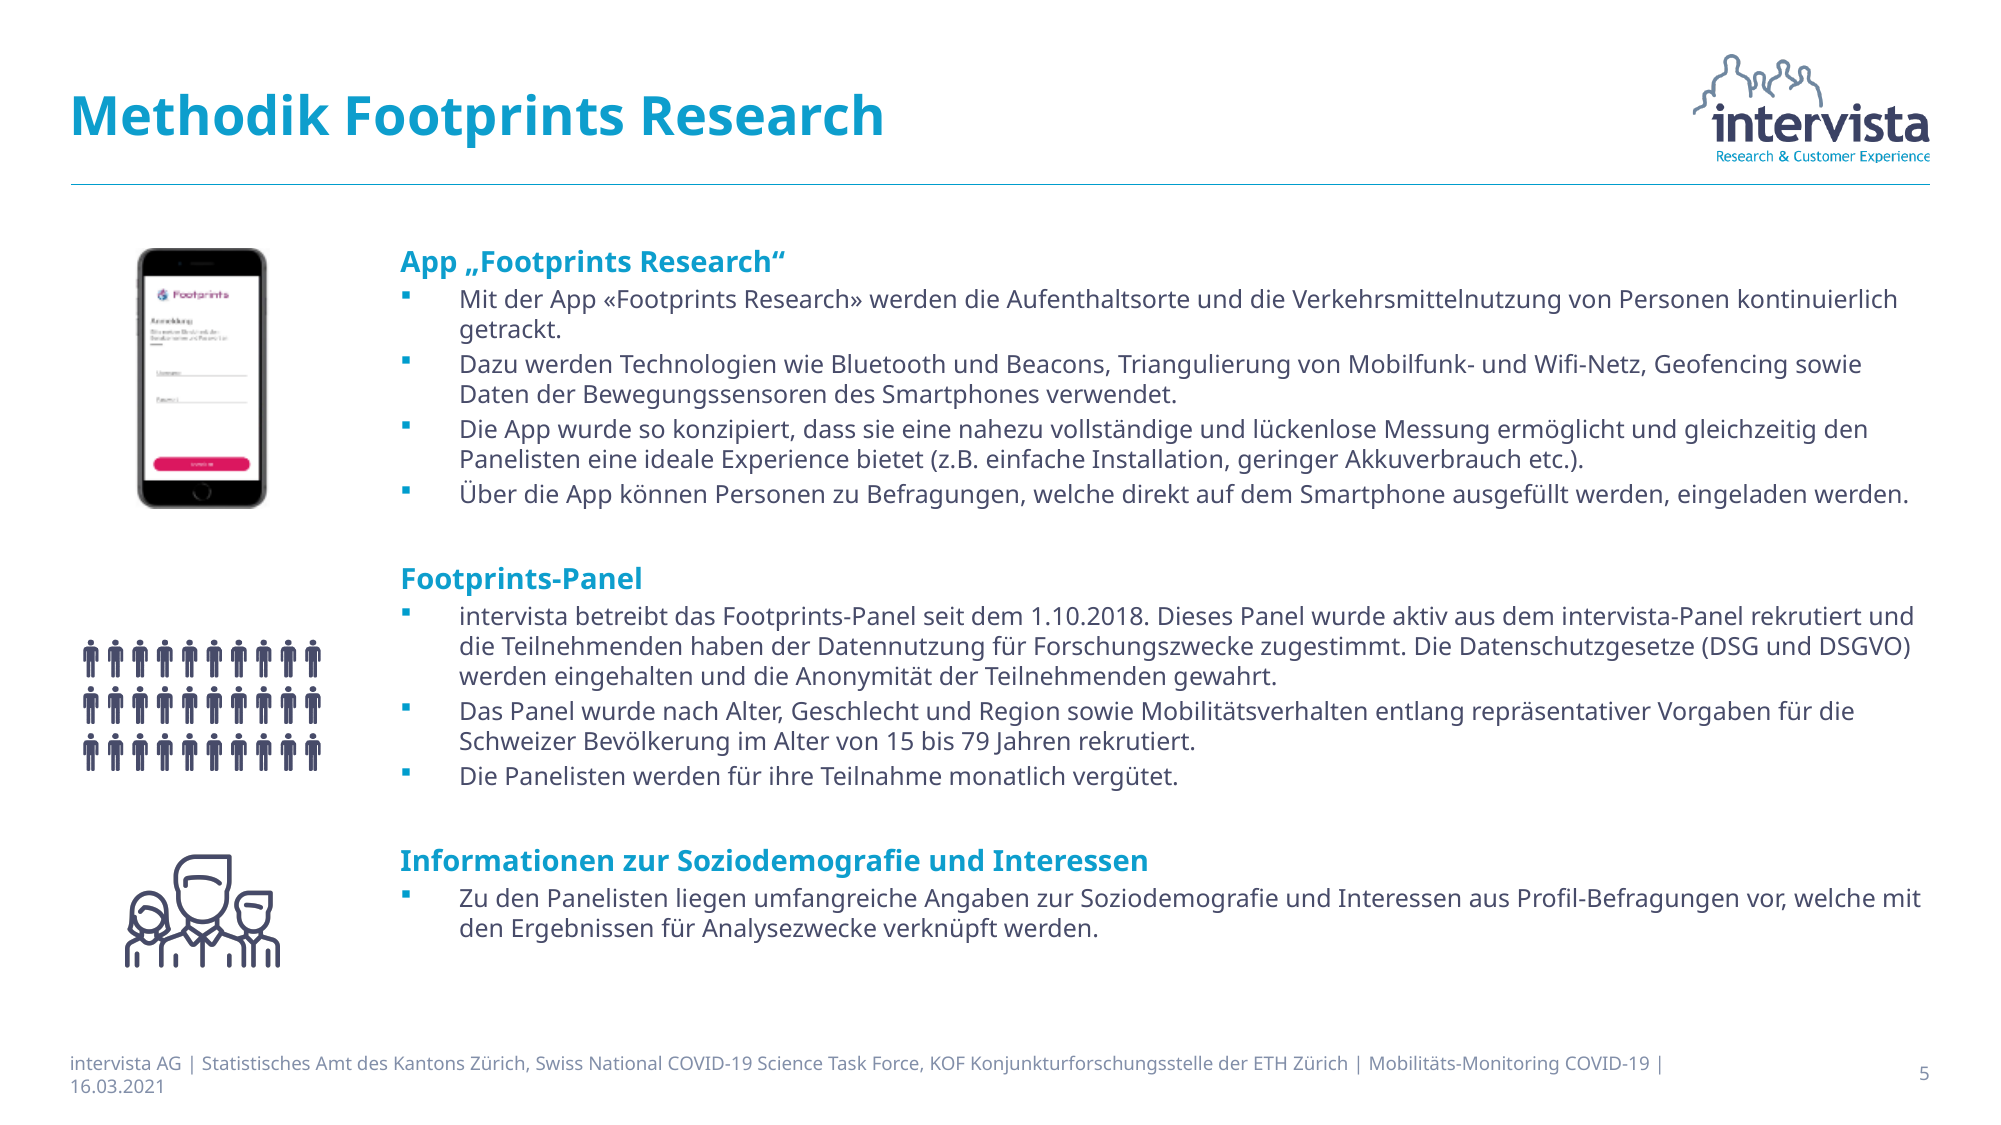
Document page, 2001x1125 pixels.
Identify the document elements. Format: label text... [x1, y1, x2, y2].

text_box App „Footprints Research“ Mit der App «Footprints Research» werden die Aufenthaltsorte und die Verkehrsmittelnutzung von Personen kontinuierlich getrackt. Dazu werden Technologien wie Bluetooth und Beacons, Triangulierung von Mobilfunk- und Wifi-Netz, Geofencing sowie Daten der Bewegungssensoren des Smartphones verwendet. Die App wurde so konzipiert, dass sie eine nahezu vollständige und lückenlose Messung ermöglicht und gleichzeitig den Panelisten eine ideale Experience bietet (z.B. einfache Installation, geringer Akkuverbrauch etc.). Über die App können Personen zu Befragungen, welche direkt auf dem Smartphone ausgefüllt werden, eingeladen werden. Footprints-Panel intervista betreibt das Footprints-Panel seit dem 1.10.2018. Dieses Panel wurde aktiv aus dem intervista-Panel rekrutiert und die Teilnehmenden haben der Datennutzung für Forschungszwecke zugestimmt. Die Datenschutzgesetze (DSG und DSGVO) werden eingehalten und die Anonymität der Teilnehmenden gewahrt. Das Panel wurde nach Alter, Geschlecht und Region sowie Mobilitätsverhalten entlang repräsentativer Vorgaben für die Schweizer Bevölkerung im Alter von 15 bis 79 Jahren rekrutiert. Die Panelisten werden für ihre Teilnahme monatlich vergütet. Informationen zur Soziodemografie und Interessen Zu den Panelisten liegen umfangreiche Angaben zur Soziodemografie und Interessen aus Profil-Befragungen vor, welche mit den Ergebnissen für Analysezwecke verknüpft werden. [385, 236, 1946, 940]
picture [125, 833, 280, 989]
slide_number 5 [1629, 1035, 1945, 1114]
picture [133, 248, 270, 509]
footer intervista AG | Statistisches Amt des Kantons Zürich, Swiss National COVID-19 Science Task Force, KOF Konjunkturforschungsstelle der ETH Zürich | Mobilitäts-Monitoring COVID-19 | 16.03.2021 [54, 1035, 1629, 1114]
title Methodik Footprints Research [54, 43, 1630, 185]
picture [78, 633, 325, 776]
